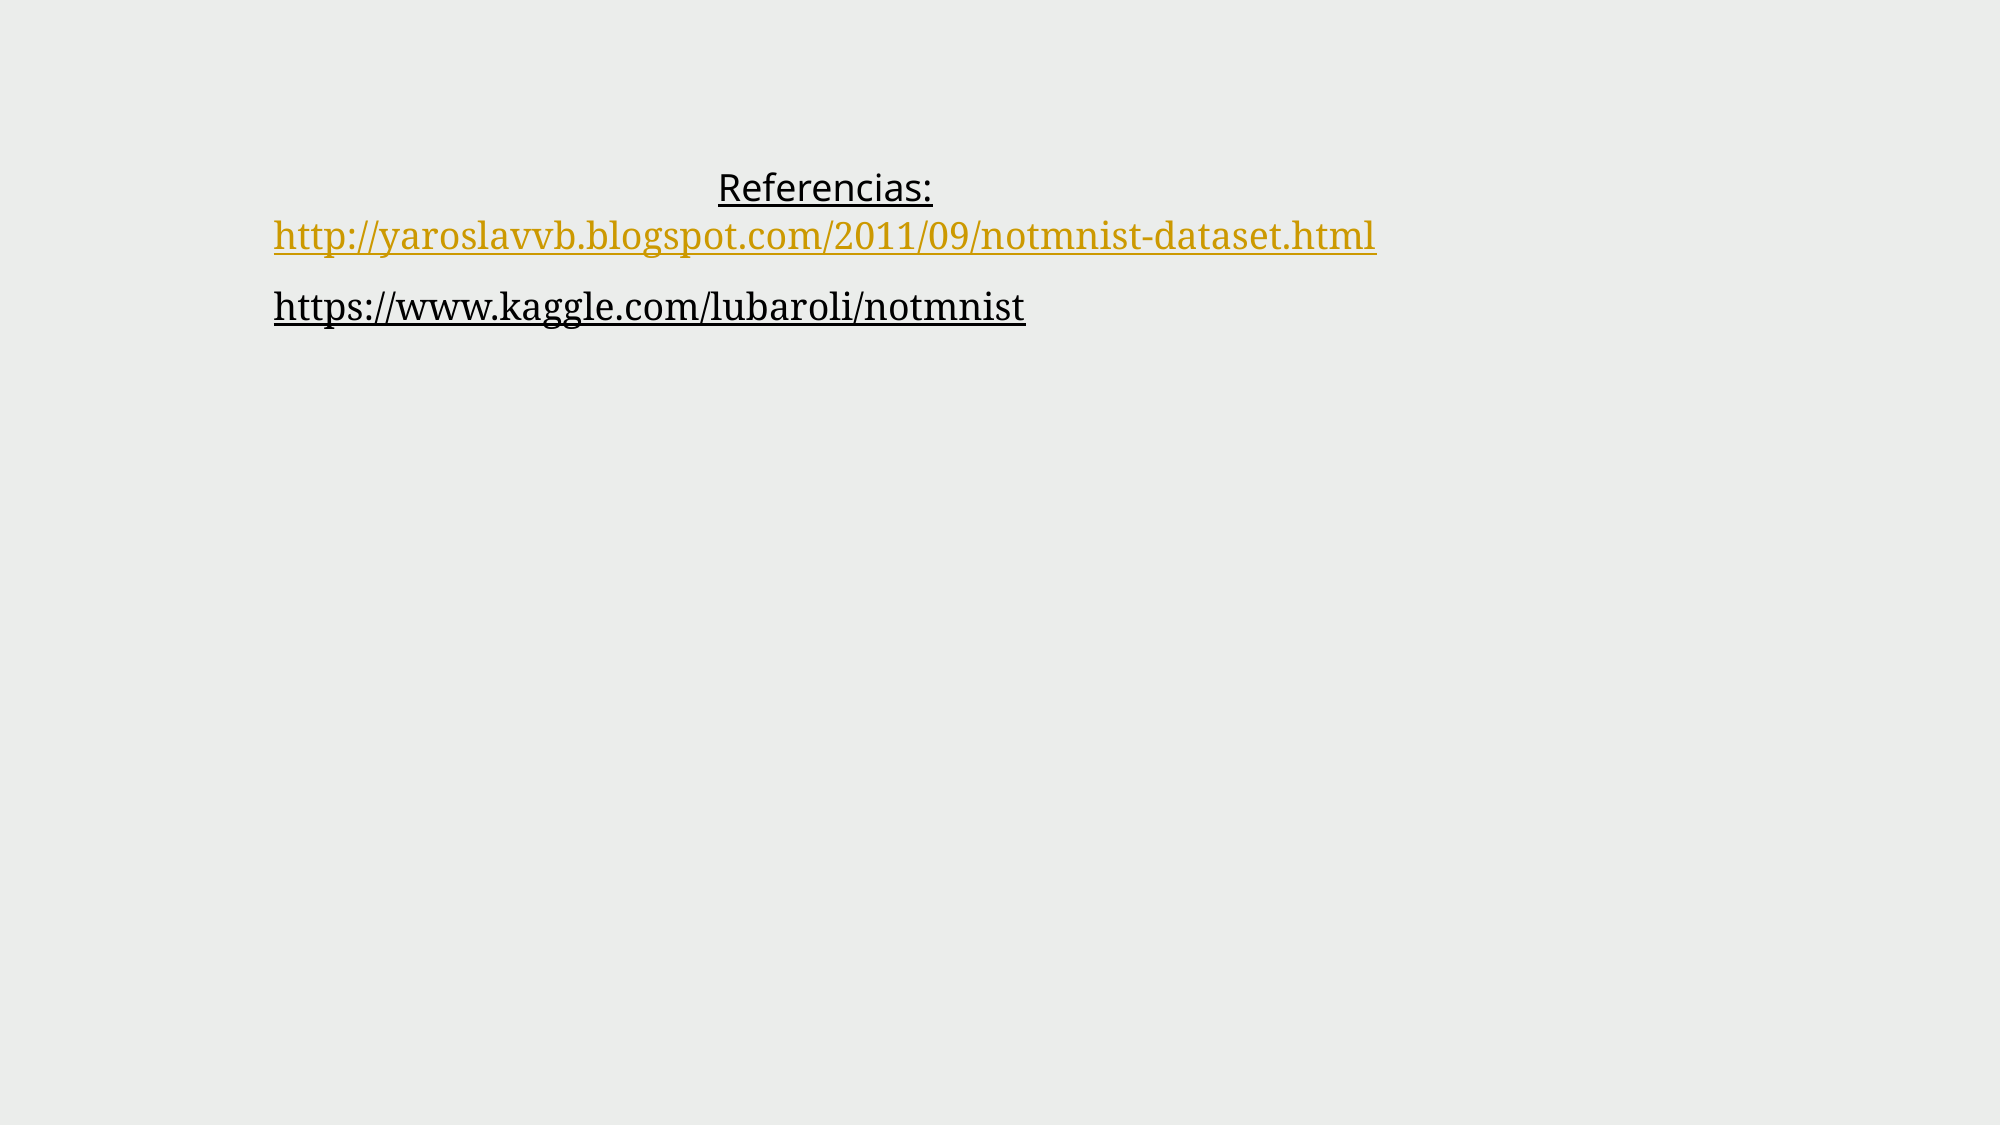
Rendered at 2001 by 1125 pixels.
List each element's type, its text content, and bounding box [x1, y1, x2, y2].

text_box Referencias: http://yaroslavvb.blogspot.com/2011/09/notmnist-dataset.html https://www.kaggle.com/lubaroli/notmnist [258, 156, 1392, 397]
